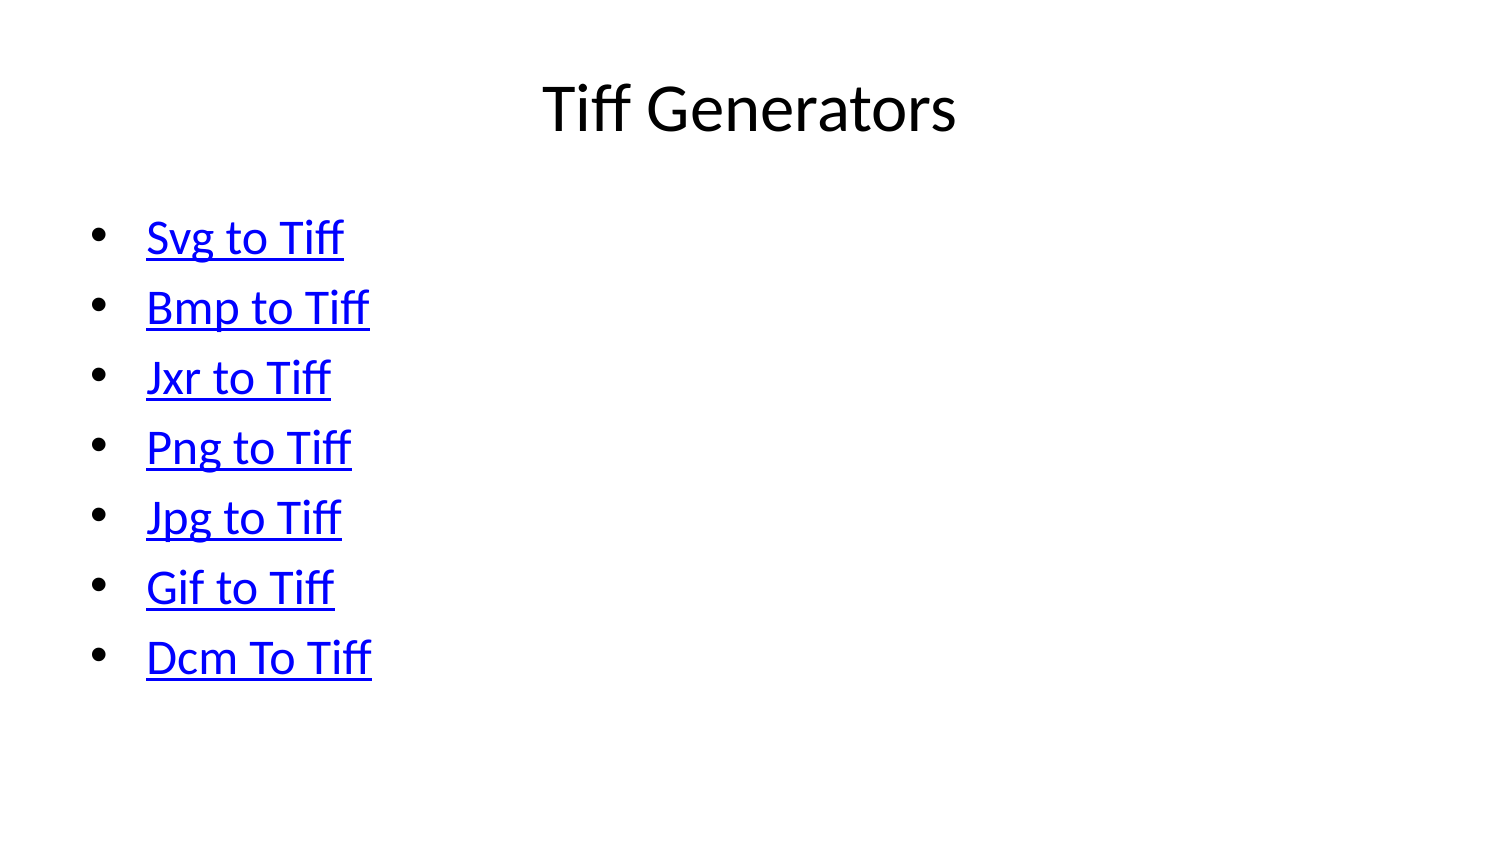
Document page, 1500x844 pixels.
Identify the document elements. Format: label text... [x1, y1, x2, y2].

title Tiff Generators [75, 33, 1425, 175]
list Svg to Tiff Bmp to Tiff Jxr to Tiff Png to Tiff Jpg to Tiff Gif to Tiff Dcm To Tiff [75, 196, 1425, 754]
